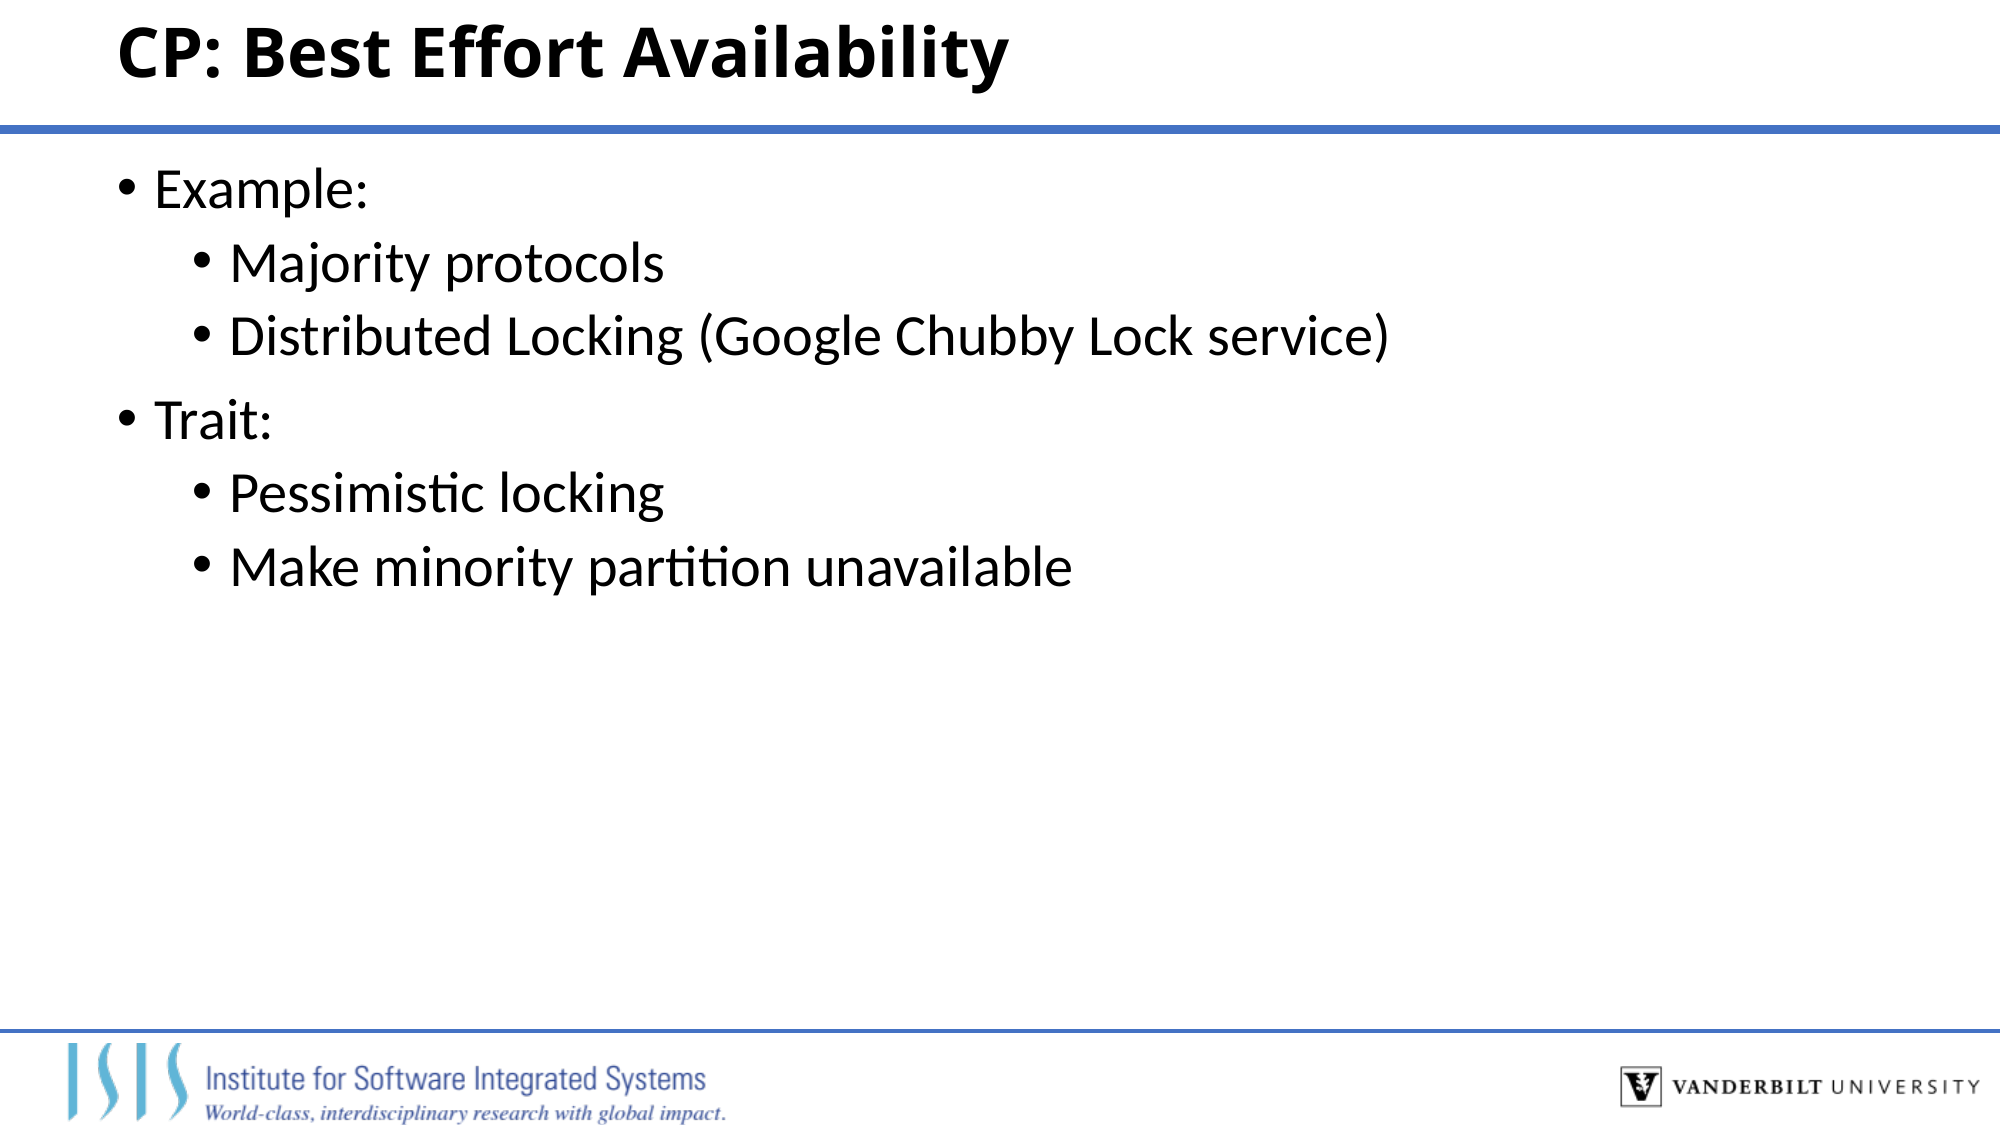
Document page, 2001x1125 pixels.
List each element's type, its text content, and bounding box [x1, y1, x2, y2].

list Example: Majority protocols Distributed Locking (Google Chubby Lock service) Trait: Pessimistic locking Make minority partition unavailable [101, 151, 1904, 1015]
title CP: Best Effort Availability [101, 10, 1904, 101]
